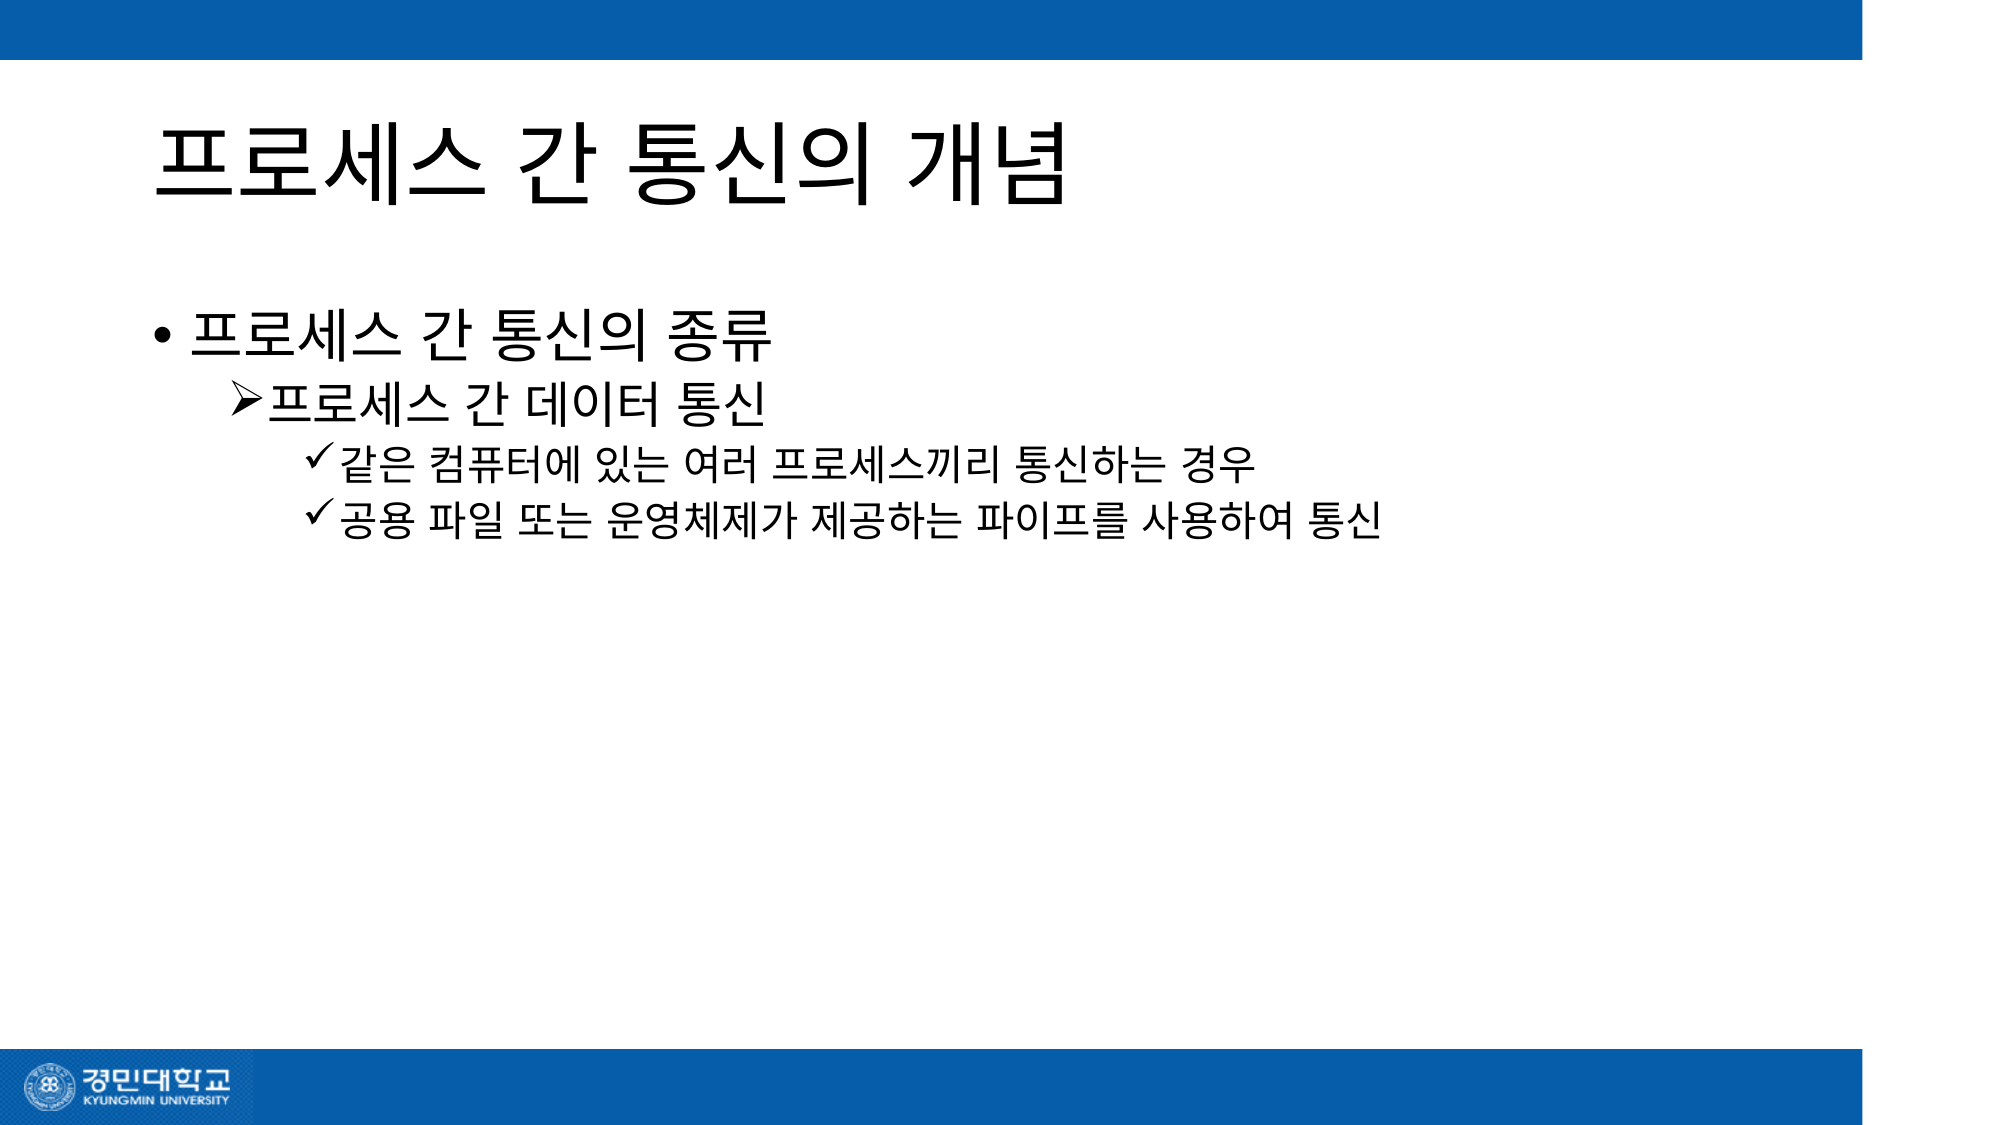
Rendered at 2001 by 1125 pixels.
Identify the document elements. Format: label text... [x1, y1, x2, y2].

title 프로세스 간 통신의 개념 [137, 59, 1863, 278]
picture [0, 1049, 253, 1125]
list 프로세스 간 통신의 종류 프로세스 간 데이터 통신 같은 컴퓨터에 있는 여러 프로세스끼리 통신하는 경우 공용 파일 또는 운영체제가 제공하는 파이프를 사용하여 통신 [137, 299, 1863, 1014]
